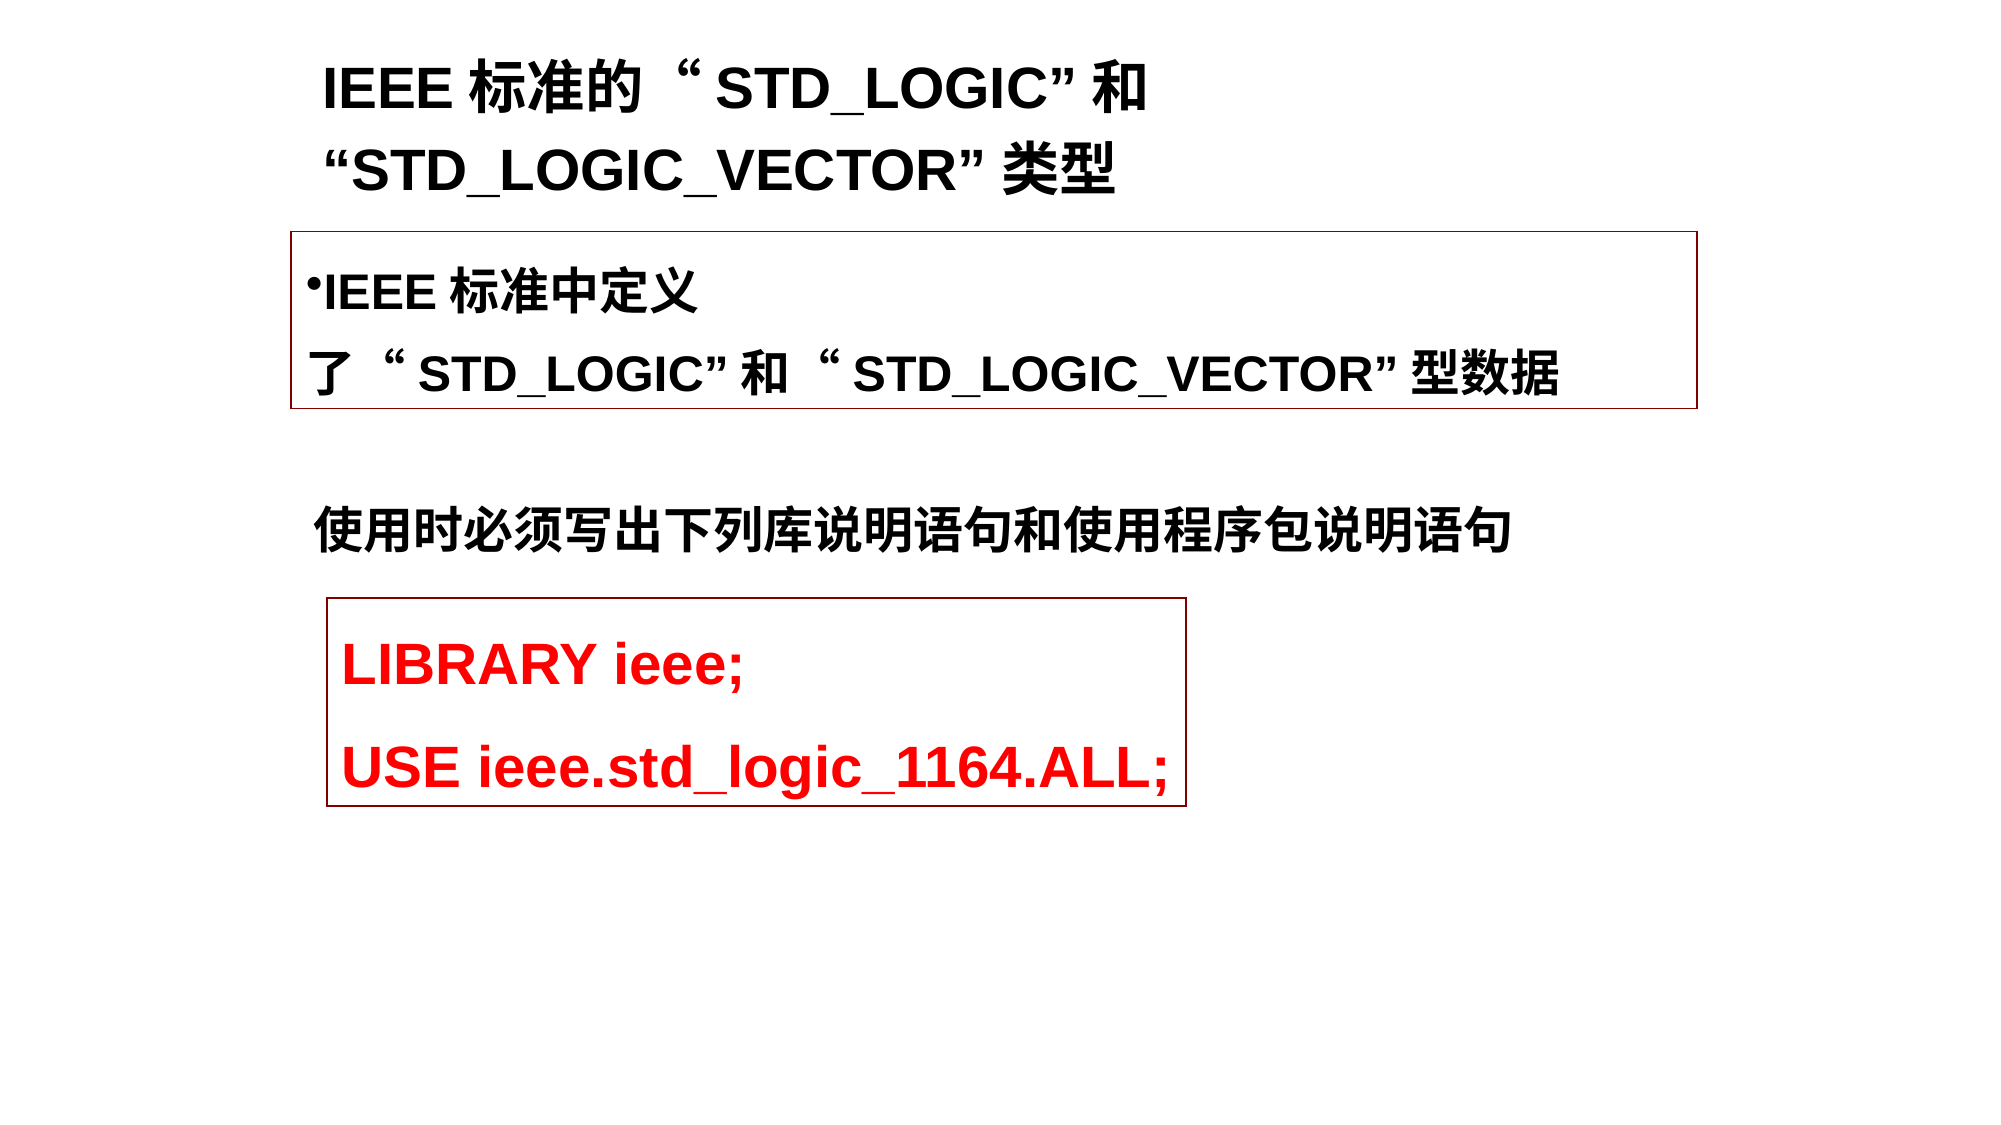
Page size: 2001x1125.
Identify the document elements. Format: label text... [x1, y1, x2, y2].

text_box 使用时必须写出下列库说明语句和使用程序包说明语句 [298, 491, 1538, 567]
text_box IEEE标准中定义了“STD_LOGIC”和“STD_LOGIC_VECTOR”型数据 [291, 231, 1697, 409]
text_box IEEE标准的“STD_LOGIC”和 “STD_LOGIC_VECTOR”类型 [307, 42, 1165, 210]
text_box LIBRARY ieee; USE ieee.std_logic_1164.ALL; [326, 597, 1187, 807]
